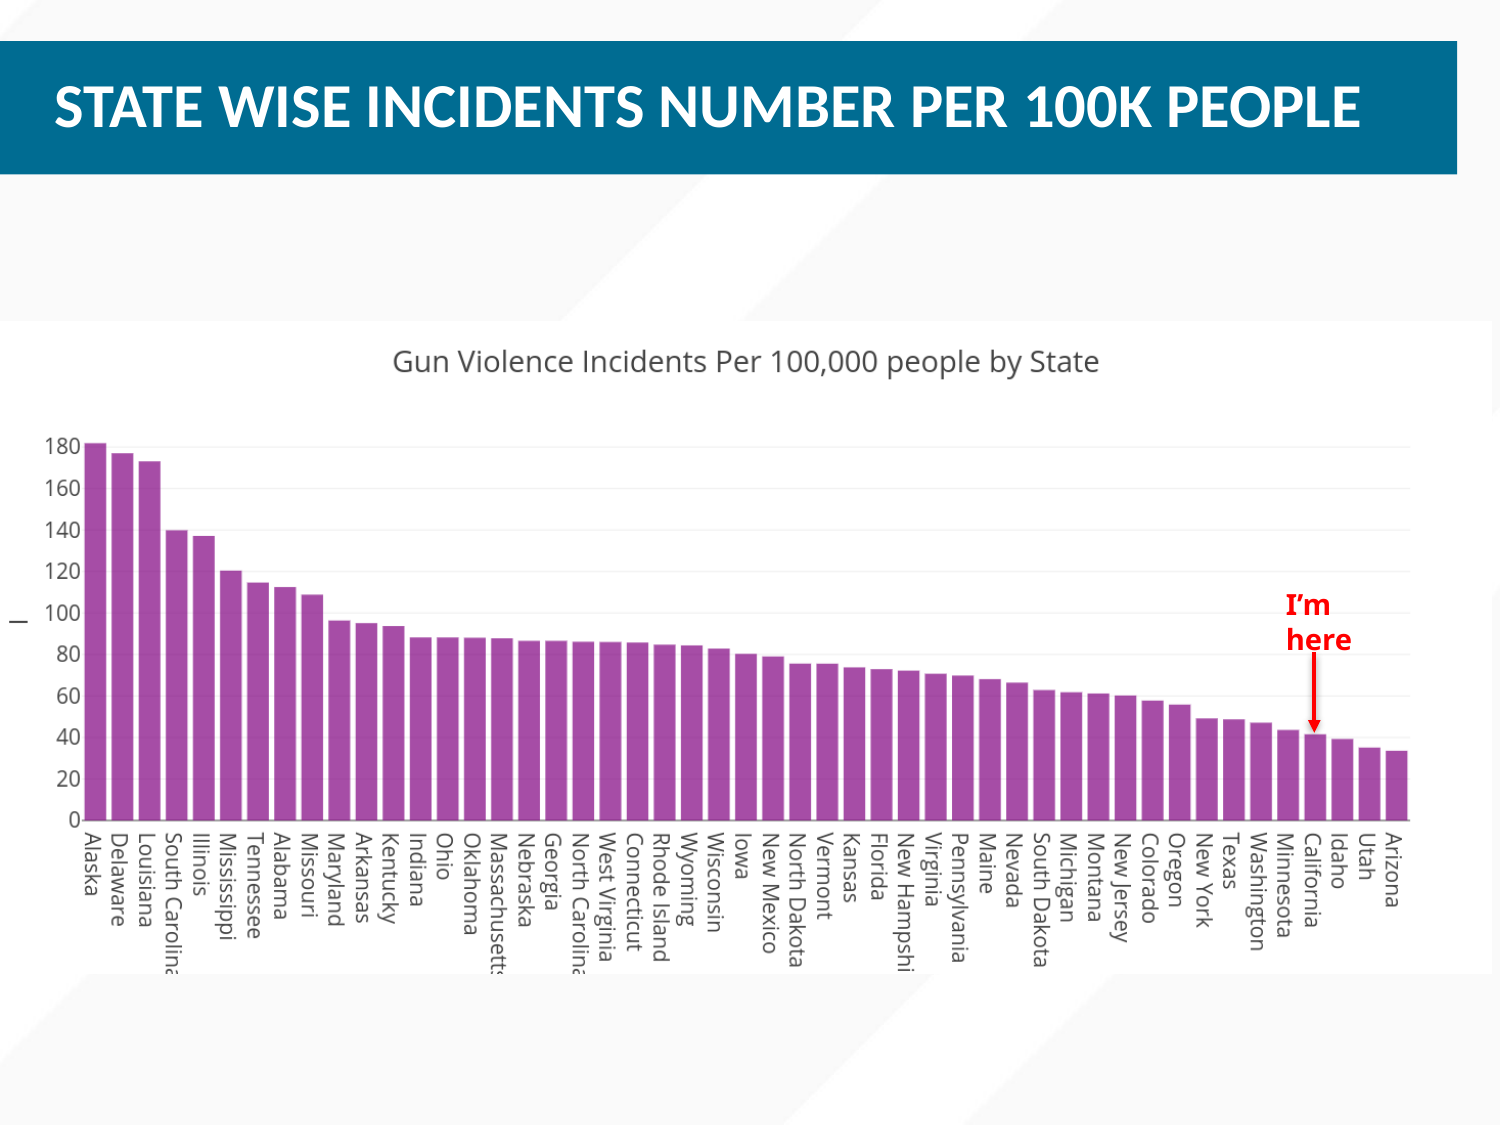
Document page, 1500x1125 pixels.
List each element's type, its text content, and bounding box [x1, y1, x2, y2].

picture [0, 0, 1500, 1125]
title STATE WISE INCIDENTS NUMBER PER 100K PEOPLE [0, 41, 1458, 175]
